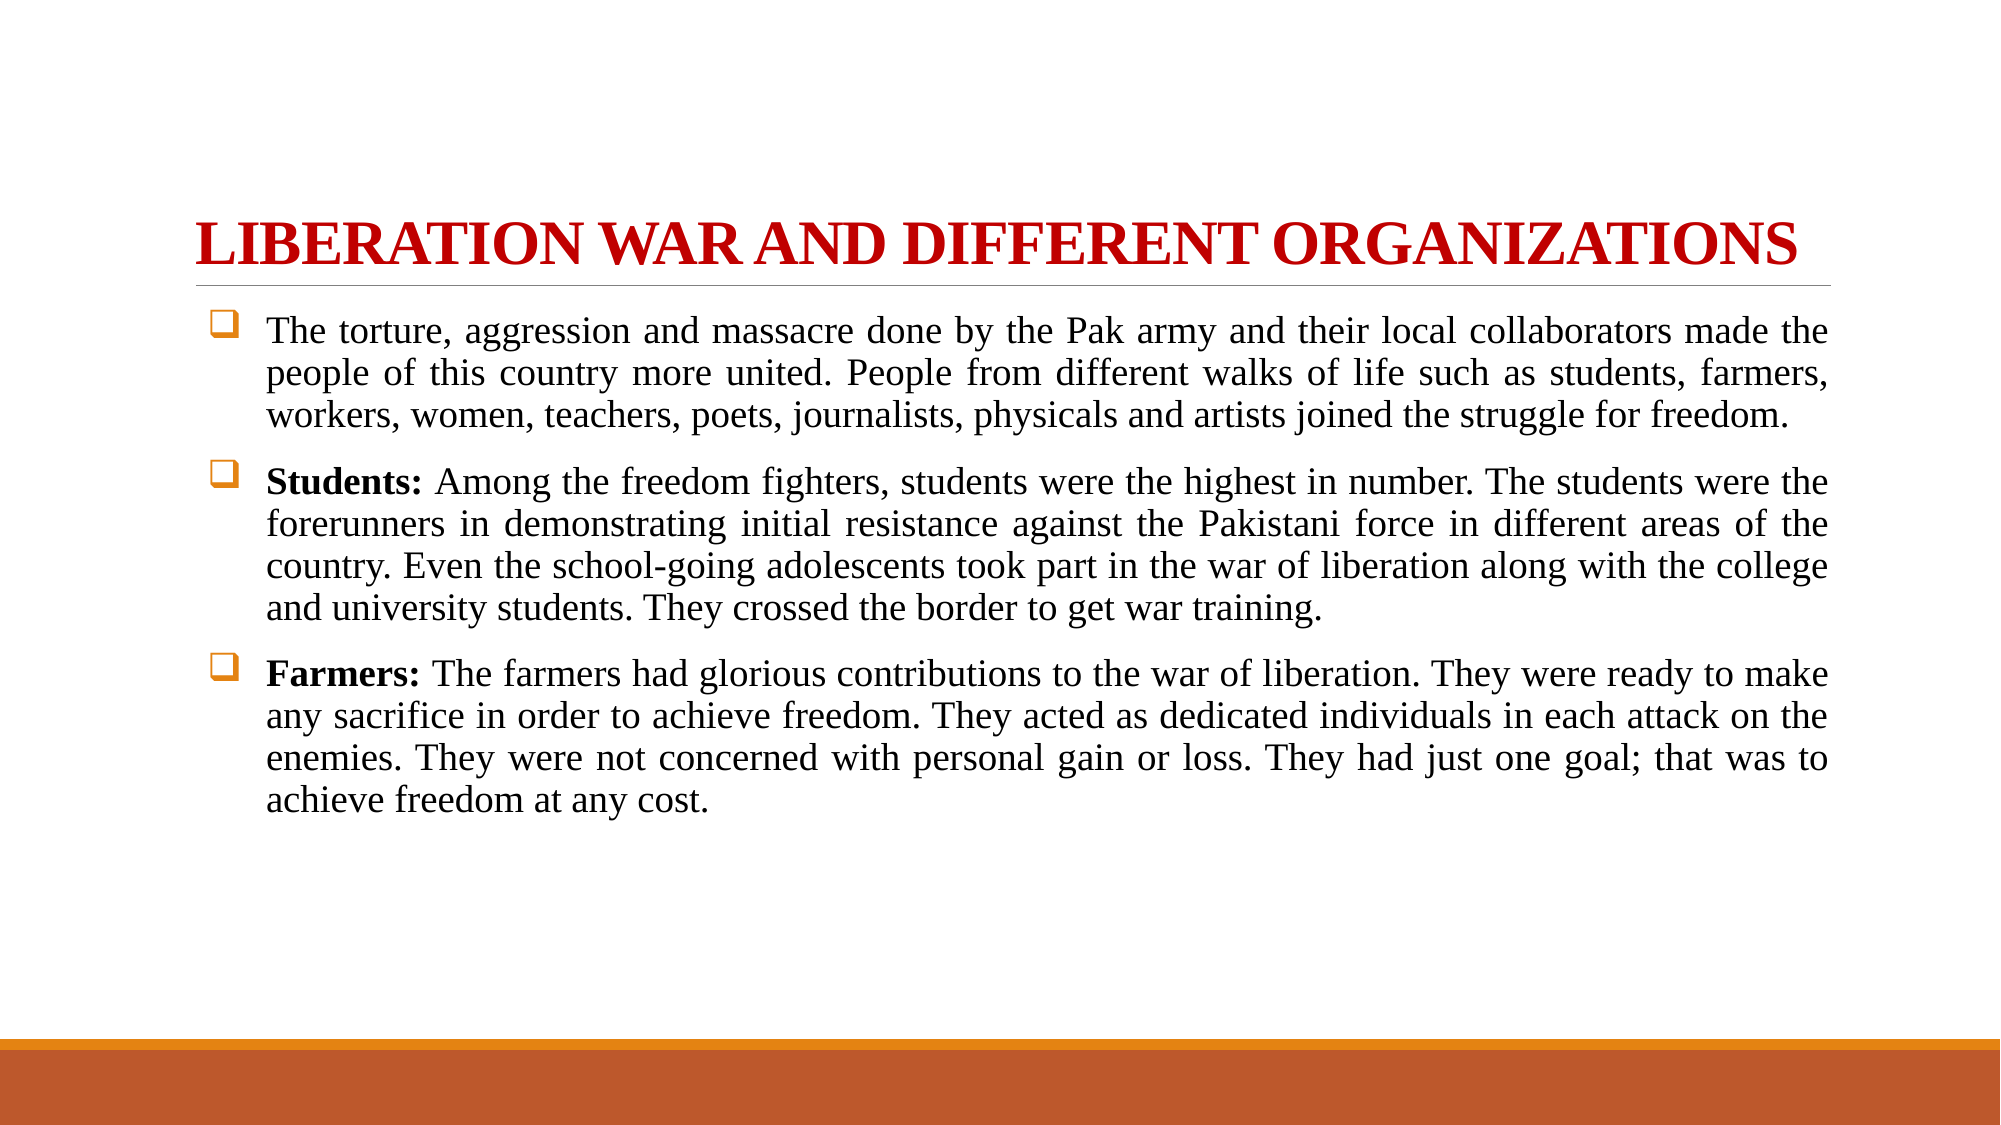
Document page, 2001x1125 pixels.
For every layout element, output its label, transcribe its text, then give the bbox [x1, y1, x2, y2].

list The torture, aggression and massacre done by the Pak army and their local collaborators made the people of this country more united. People from different walks of life such as students, farmers, workers, women, teachers, poets, journalists, physicals and artists joined the struggle for freedom. Students: Among the freedom fighters, students were the highest in number. The students were the forerunners in demonstrating initial resistance against the Pakistani force in different areas of the country. Even the school-going adolescents took part in the war of liberation along with the college and university students. They crossed the border to get war training. Farmers: The farmers had glorious contributions to the war of liberation. They were ready to make any sacrifice in order to achieve freedom. They acted as dedicated individuals in each attack on the enemies. They were not concerned with personal gain or loss. They had just one goal; that was to achieve freedom at any cost. [180, 302, 1830, 963]
title LIBERATION WAR AND DIFFERENT ORGANIZATIONS [180, 141, 1830, 285]
